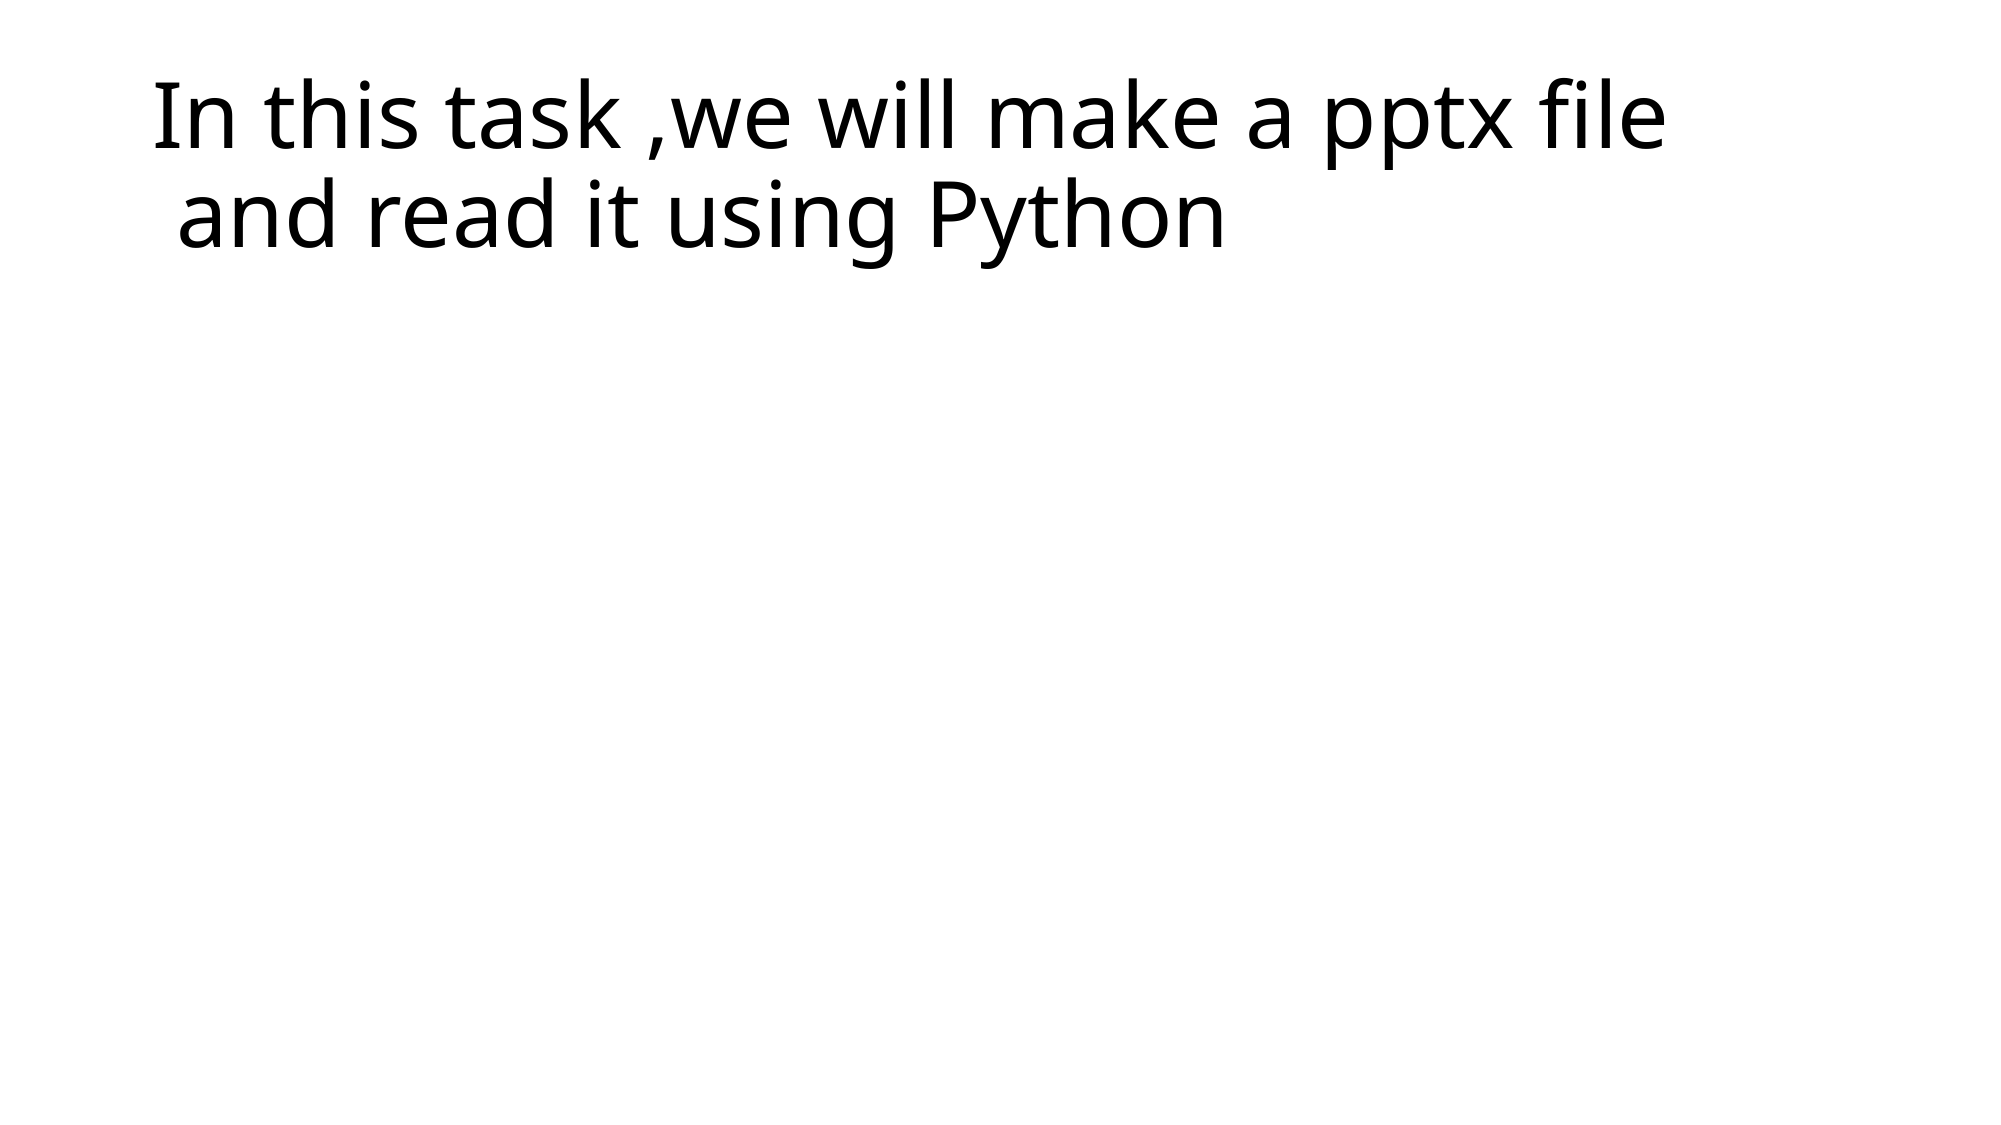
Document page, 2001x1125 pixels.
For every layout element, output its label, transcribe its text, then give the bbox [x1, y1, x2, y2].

title In this task ,we will make a pptx file and read it using Python [137, 59, 1863, 278]
